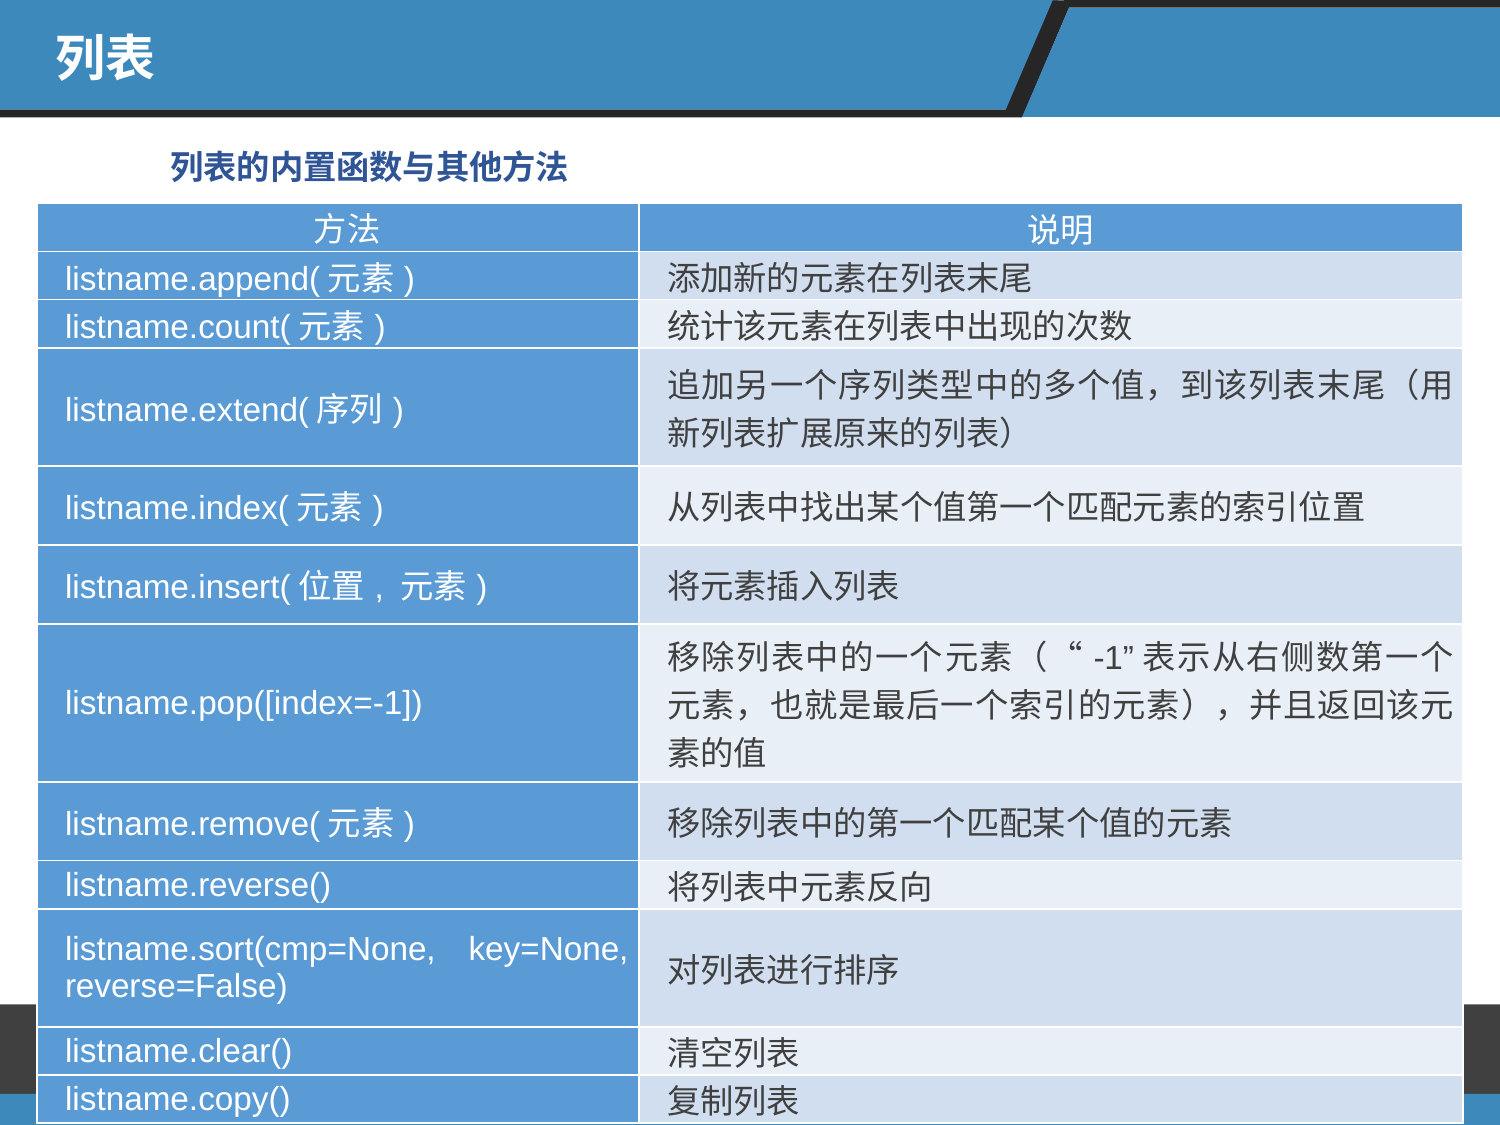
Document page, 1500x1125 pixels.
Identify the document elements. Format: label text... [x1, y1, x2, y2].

list 列表的内置函数与其他方法 [155, 143, 682, 203]
table_cell 对列表进行排序 [640, 910, 1462, 1026]
table_cell listname.remove(元素) [38, 783, 638, 860]
table_cell 从列表中找出某个值第一个匹配元素的索引位置 [640, 467, 1462, 544]
table_cell 移除列表中的第一个匹配某个值的元素 [640, 783, 1462, 860]
table_cell 清空列表 [640, 1028, 1462, 1074]
table_cell listname.count(元素) [38, 300, 638, 347]
table_cell listname.extend(序列) [38, 349, 638, 465]
table_cell 添加新的元素在列表末尾 [640, 252, 1462, 299]
table_cell 移除列表中的一个元素（“-1”表示从右侧数第一个元素，也就是最后一个索引的元素），并且返回该元素的值 [640, 625, 1462, 781]
table_header 说明 [640, 204, 1462, 251]
table_cell 将元素插入列表 [640, 546, 1462, 623]
table_cell 复制列表 [640, 1076, 1462, 1122]
table_cell listname.insert(位置, 元素) [38, 546, 638, 623]
table_cell 将列表中元素反向 [640, 861, 1462, 908]
table_cell listname.clear() [38, 1028, 638, 1074]
table_cell listname.append(元素) [38, 252, 638, 299]
table_cell listname.pop([index=-1]) [38, 625, 638, 781]
table_cell listname.index(元素) [38, 467, 638, 544]
table_cell 追加另一个序列类型中的多个值，到该列表末尾（用新列表扩展原来的列表） [640, 349, 1462, 465]
text_box 列表 [40, 17, 653, 111]
table_cell listname.reverse() [38, 861, 638, 908]
table_cell listname.sort(cmp=None, key=None, reverse=False) [38, 910, 638, 1026]
table_cell listname.copy() [38, 1076, 638, 1122]
table_header 方法 [38, 204, 638, 251]
table_cell 统计该元素在列表中出现的次数 [640, 300, 1462, 347]
